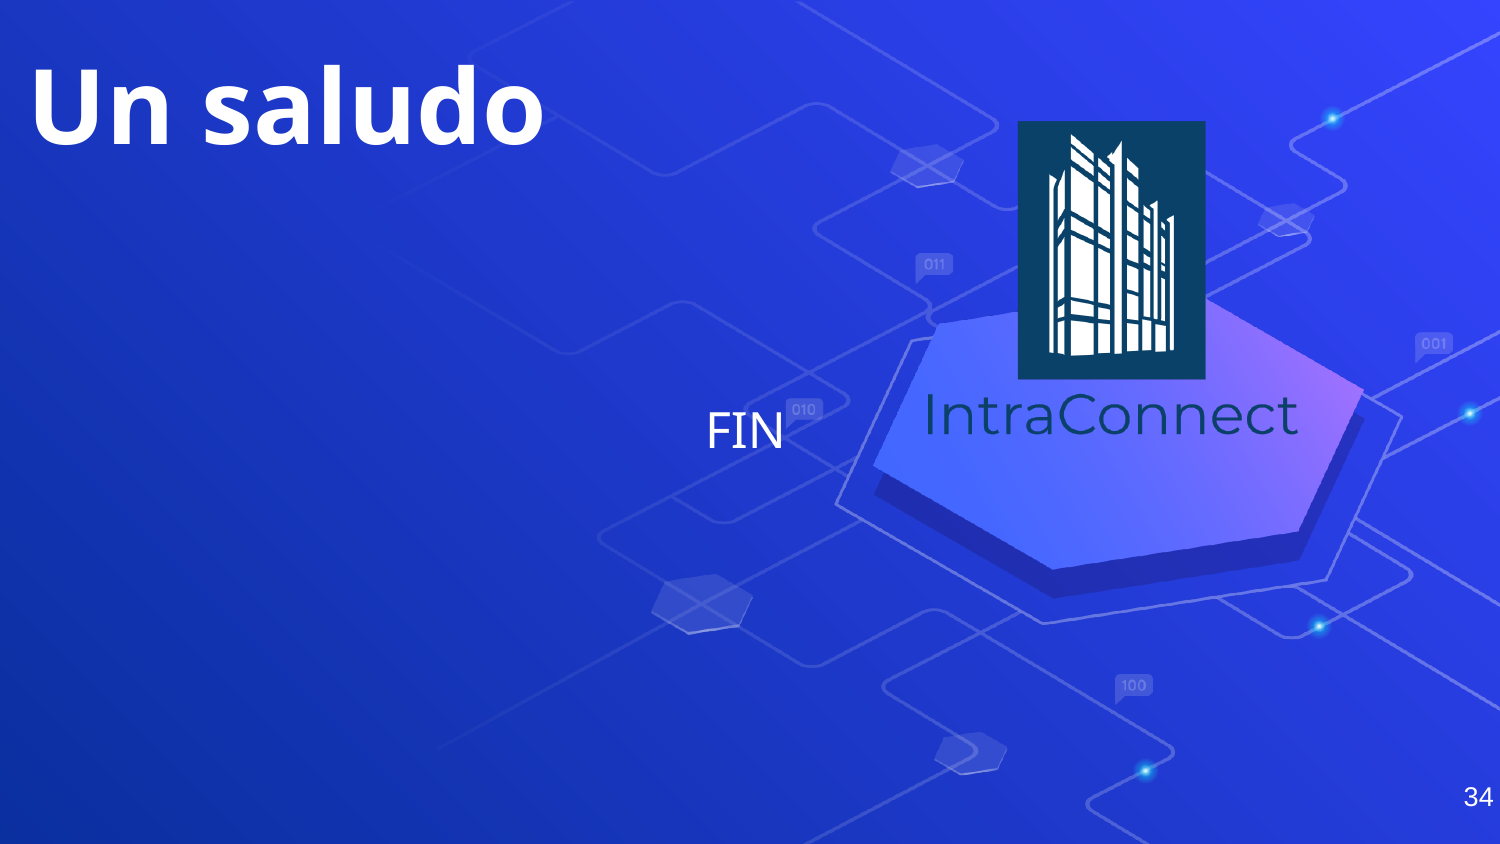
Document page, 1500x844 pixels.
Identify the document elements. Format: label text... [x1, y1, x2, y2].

title Un saludo [27, 31, 555, 175]
list FIN [705, 389, 795, 455]
slide_number ‹#› [1403, 779, 1494, 844]
picture [0, 0, 1500, 844]
